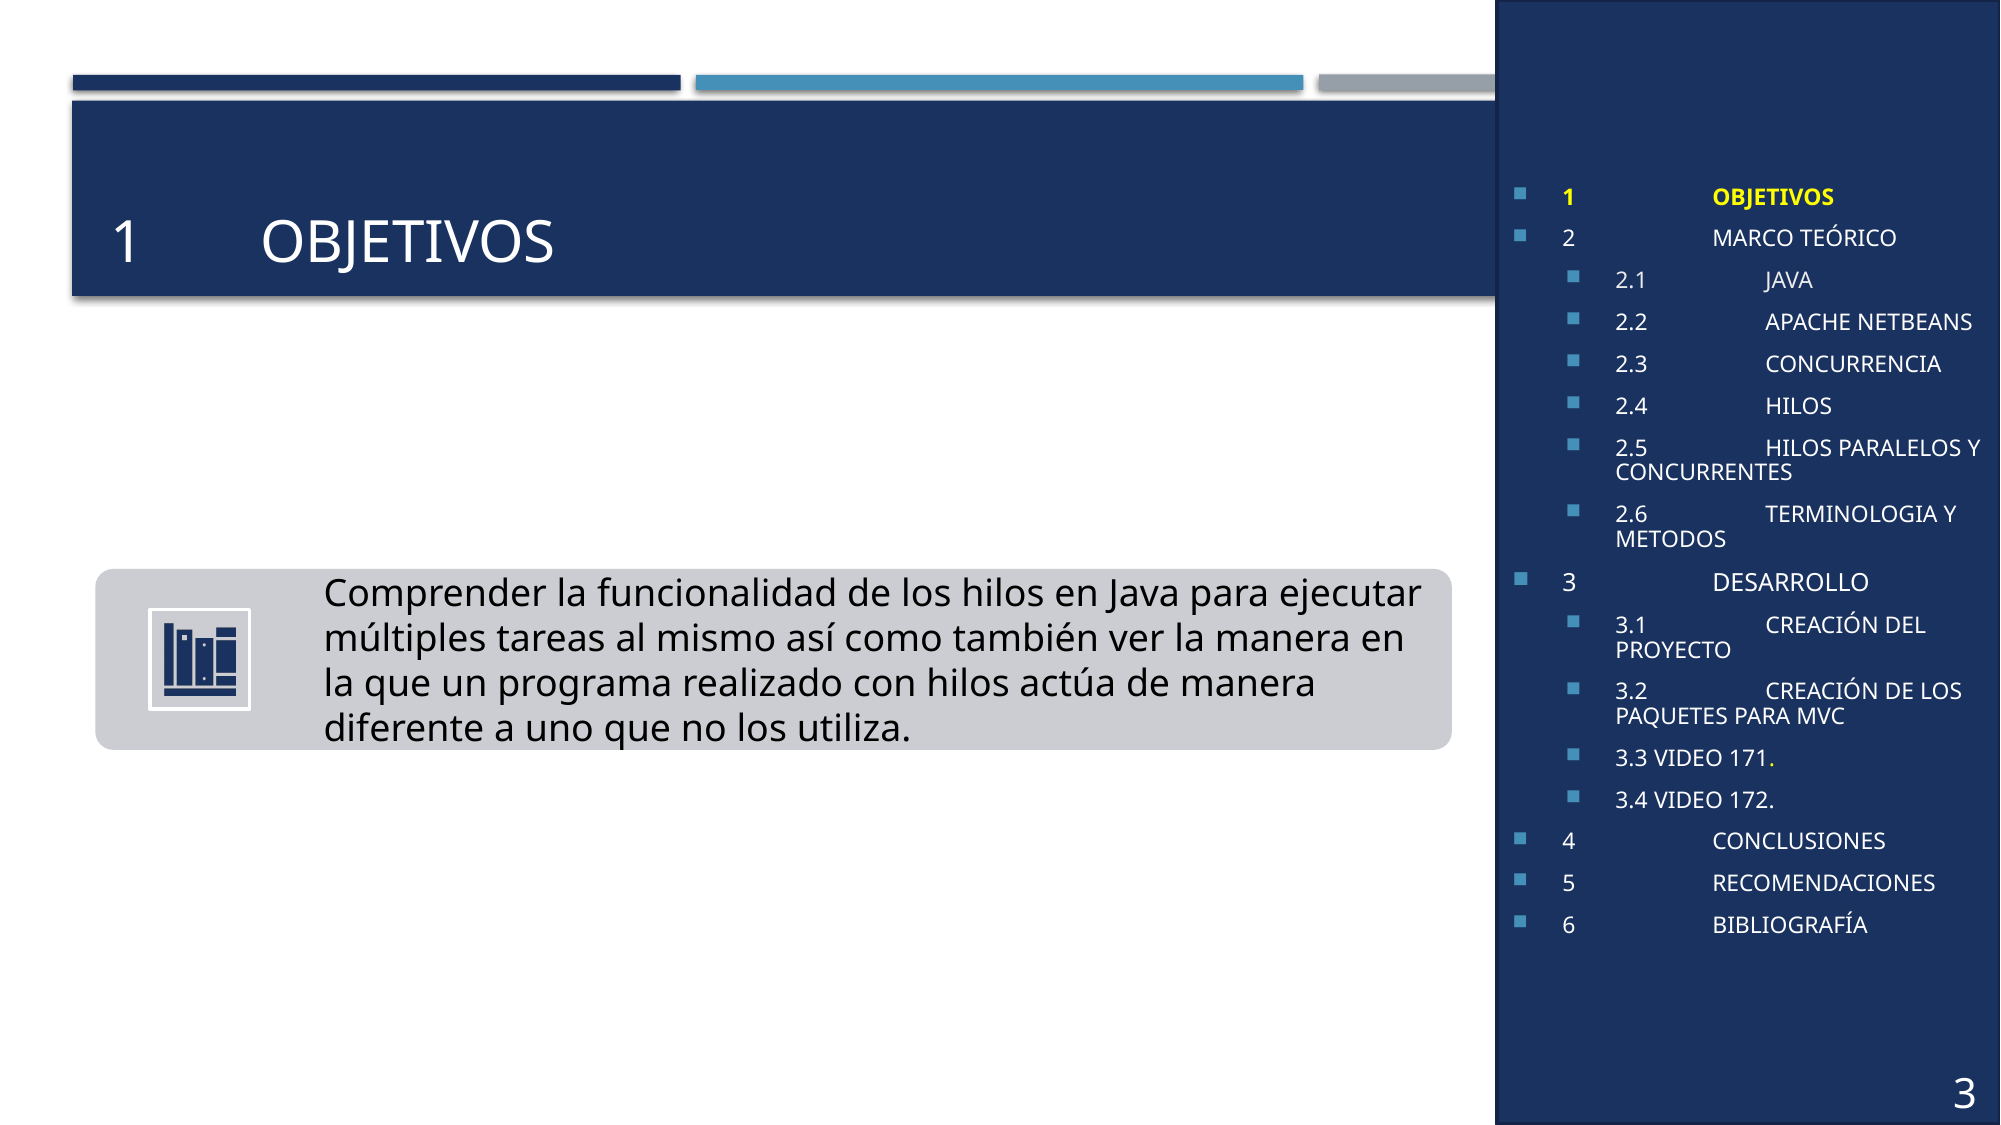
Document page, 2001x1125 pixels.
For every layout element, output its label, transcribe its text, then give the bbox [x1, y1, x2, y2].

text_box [1496, 0, 2000, 1125]
title 1 OBJETIVOS [95, 115, 1490, 282]
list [94, 357, 1453, 962]
